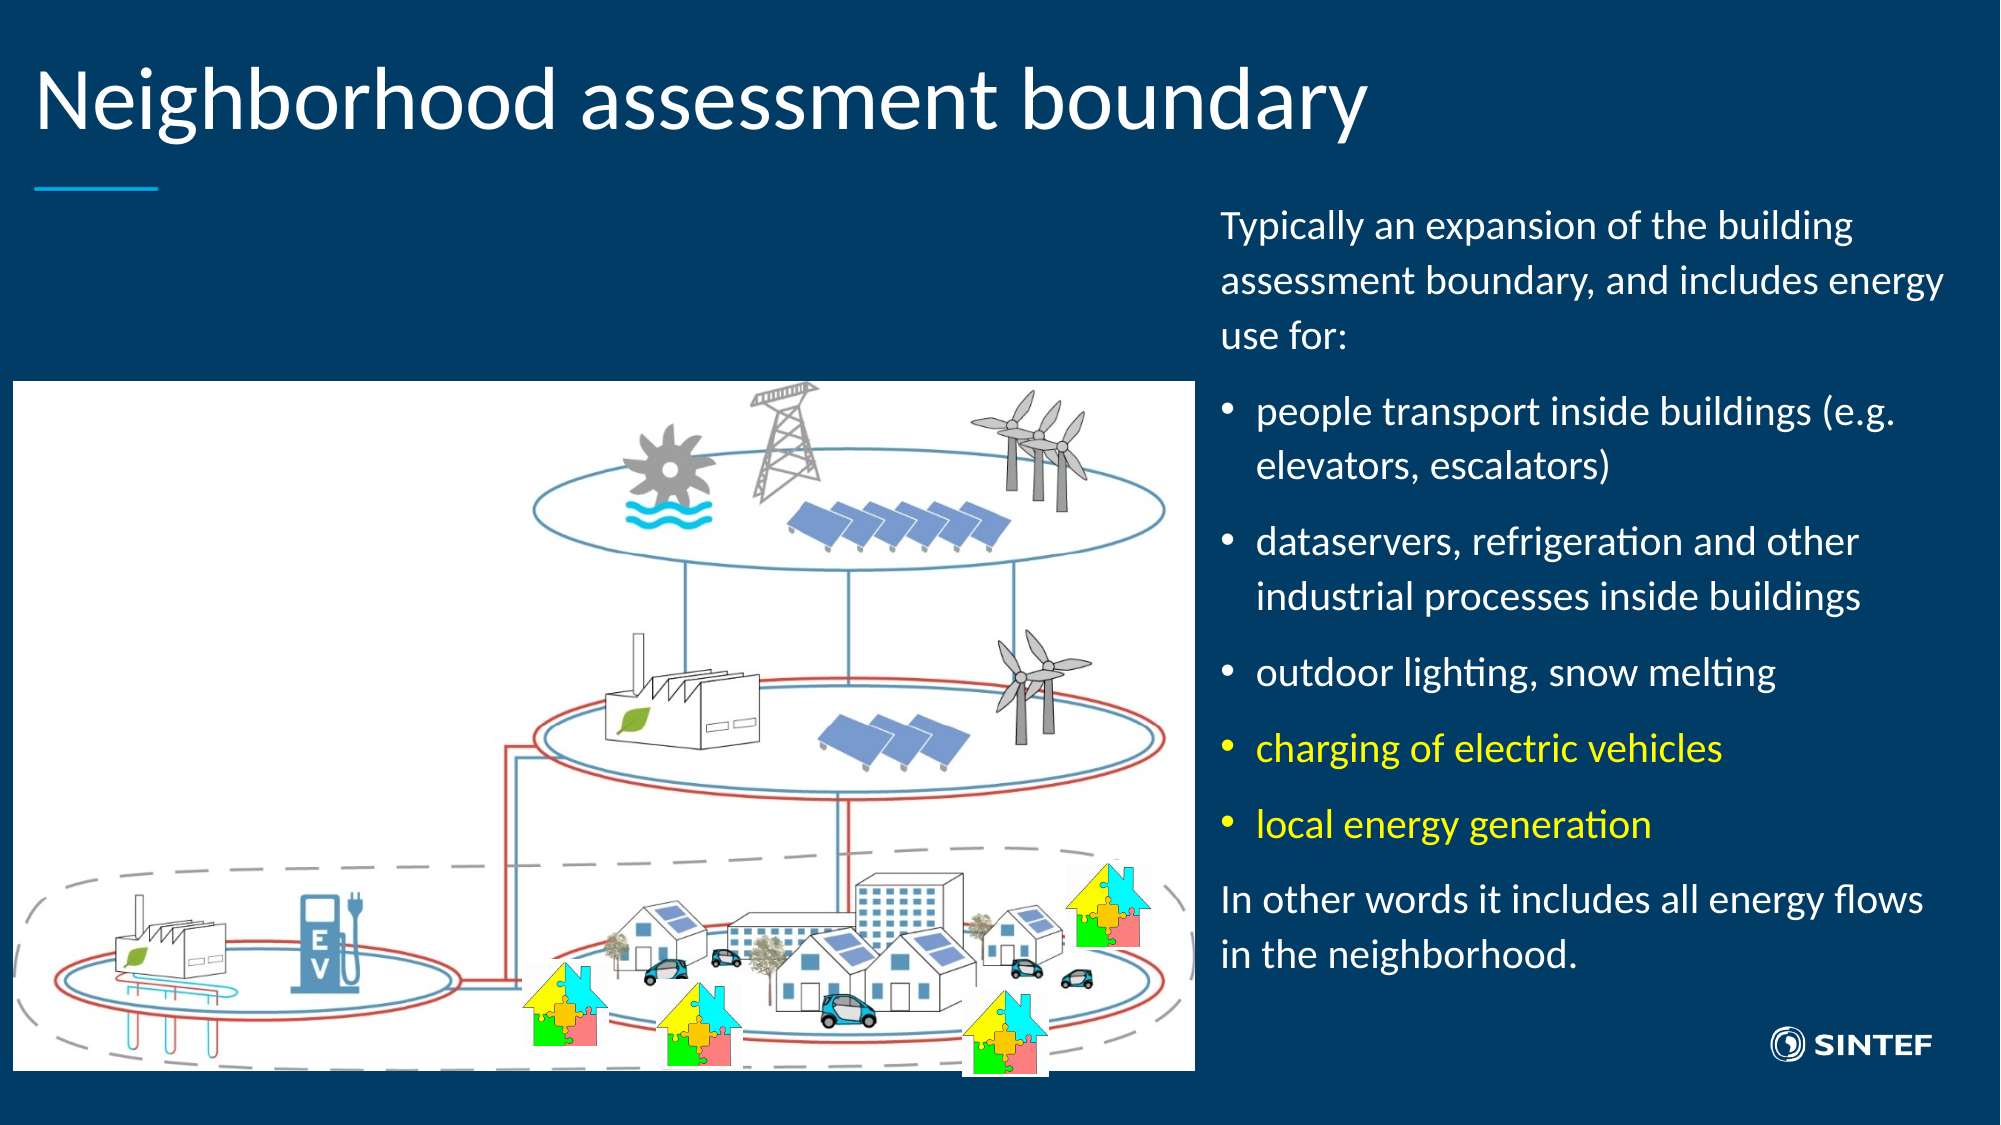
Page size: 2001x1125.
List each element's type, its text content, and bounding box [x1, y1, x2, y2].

list Typically an expansion of the building assessment boundary, and includes energy use for: people transport inside buildings (e.g. elevators, escalators) dataservers, refrigeration and other industrial processes inside buildings outdoor lighting, snow melting charging of electric vehicles local energy generation In other words it includes all energy flows in the neighborhood. [1190, 192, 1954, 1004]
picture [13, 381, 1195, 1077]
picture [1770, 1026, 1932, 1062]
title Neighborhood assessment boundary [34, 39, 1511, 193]
